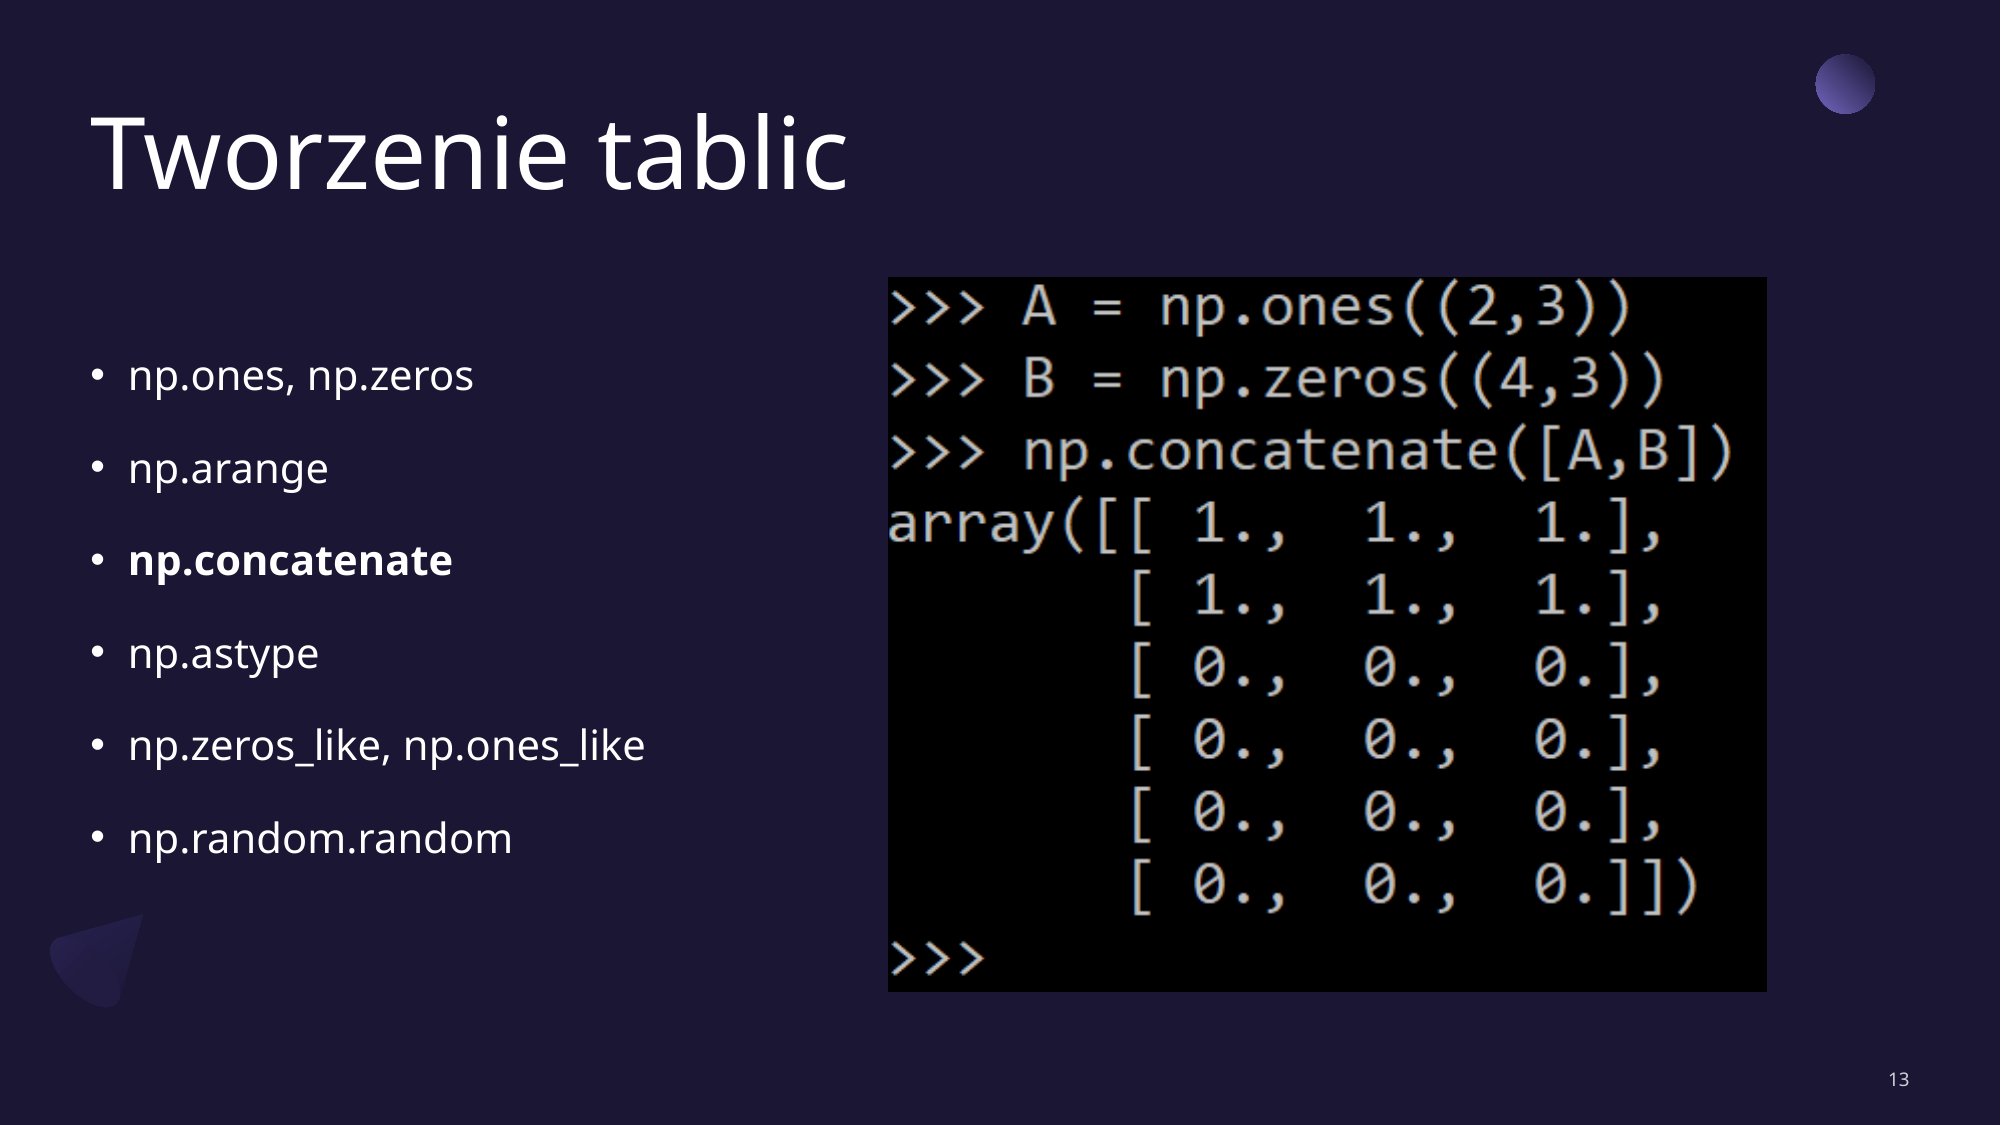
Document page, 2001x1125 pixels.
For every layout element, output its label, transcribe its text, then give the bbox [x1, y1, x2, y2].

list np.ones, np.zeros np.arange np.concatenate np.astype np.zeros_like, np.ones_like np.random.random [90, 343, 982, 1000]
slide_number 13 [1632, 1067, 1910, 1093]
title Tworzenie tablic [90, 90, 1910, 309]
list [888, 277, 1767, 992]
